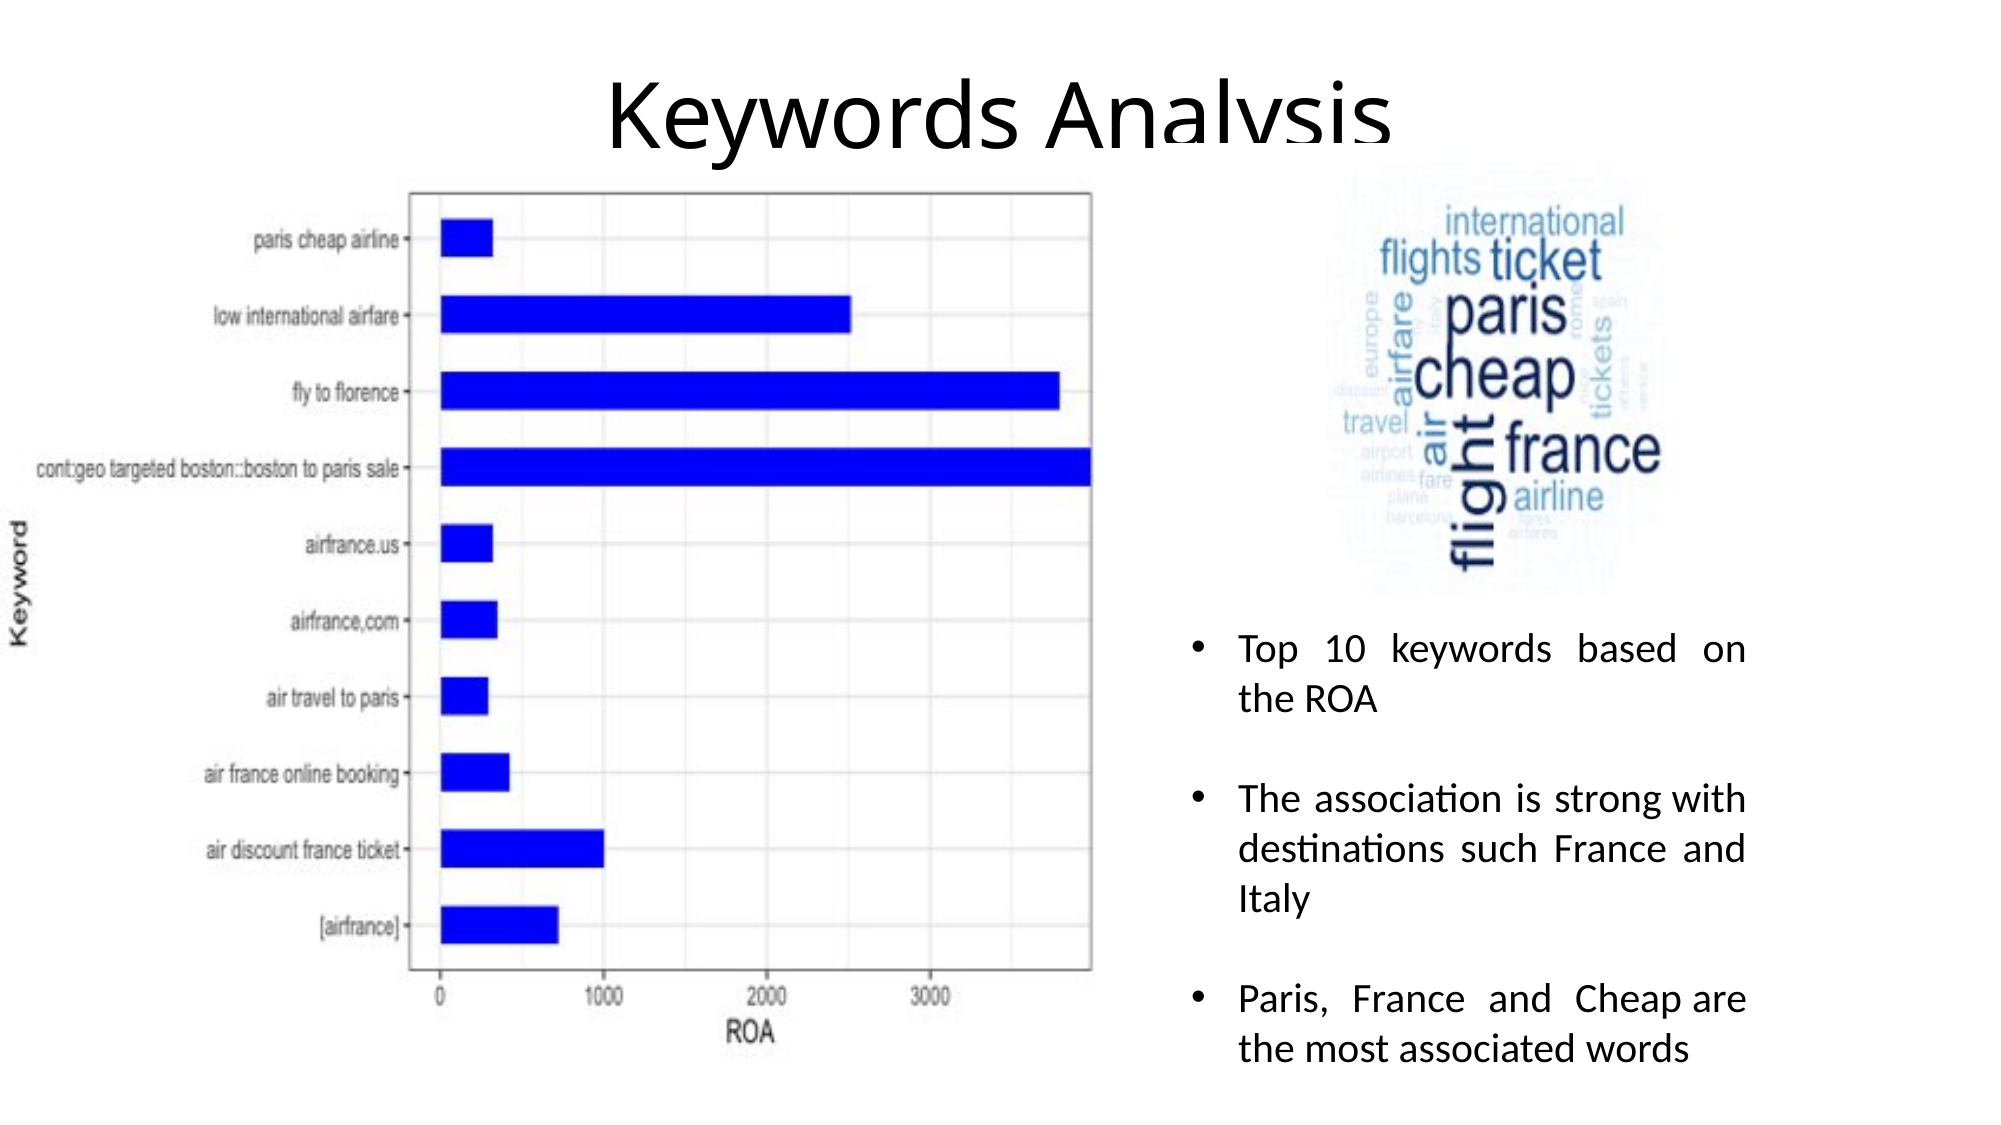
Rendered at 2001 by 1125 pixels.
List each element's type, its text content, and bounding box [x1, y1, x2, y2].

text_box Top 10 keywords based on the ROA The association is strong with destinations such France and Italy Paris, France and Cheap are the most associated words [1176, 614, 1762, 1079]
picture [0, 177, 1103, 1066]
picture [1156, 143, 1836, 614]
title Keywords Analysis [137, 59, 1863, 178]
